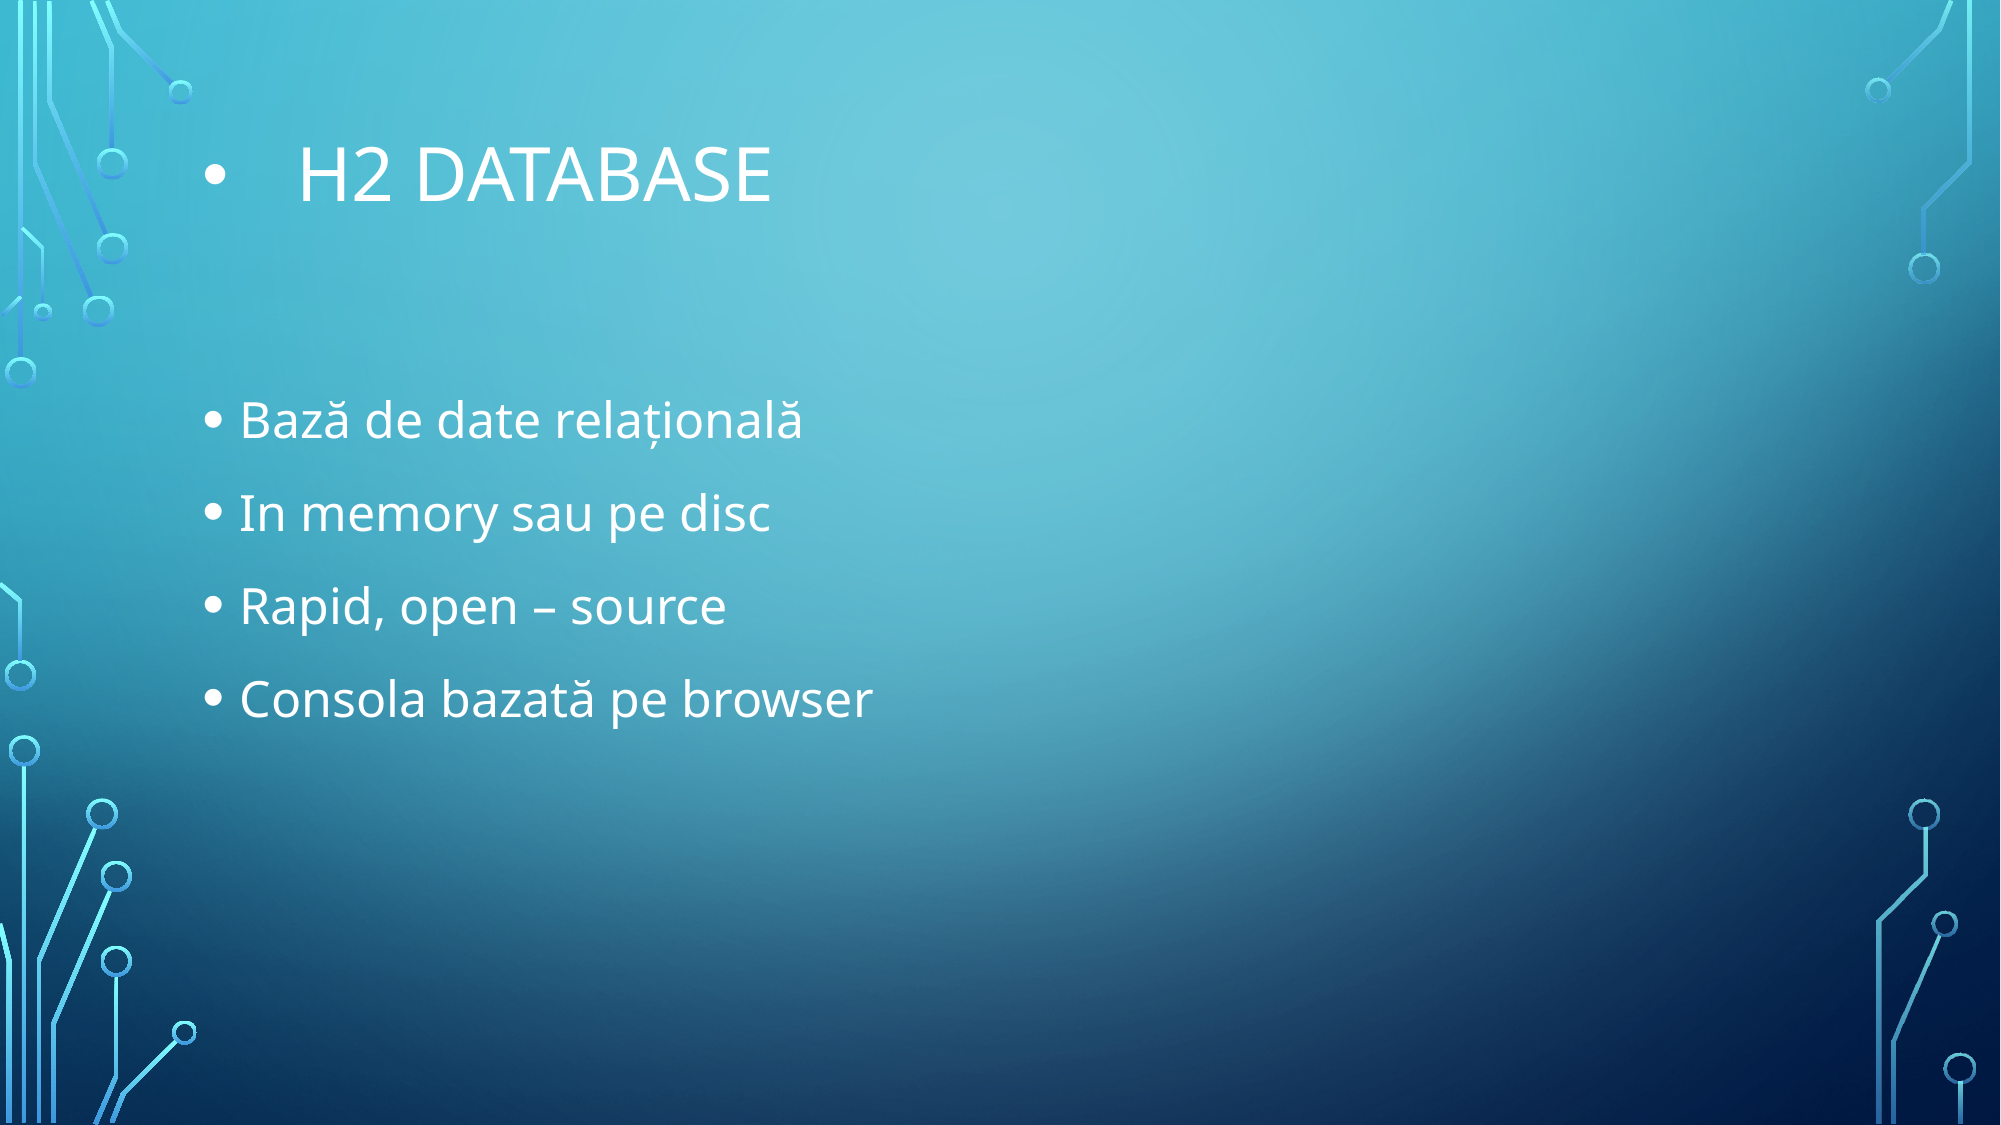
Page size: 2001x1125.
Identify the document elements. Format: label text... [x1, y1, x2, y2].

list Bază de date relațională In memory sau pe disc Rapid, open – source Consola bazată pe browser [187, 369, 1813, 950]
title H2 Database [187, 101, 1813, 344]
